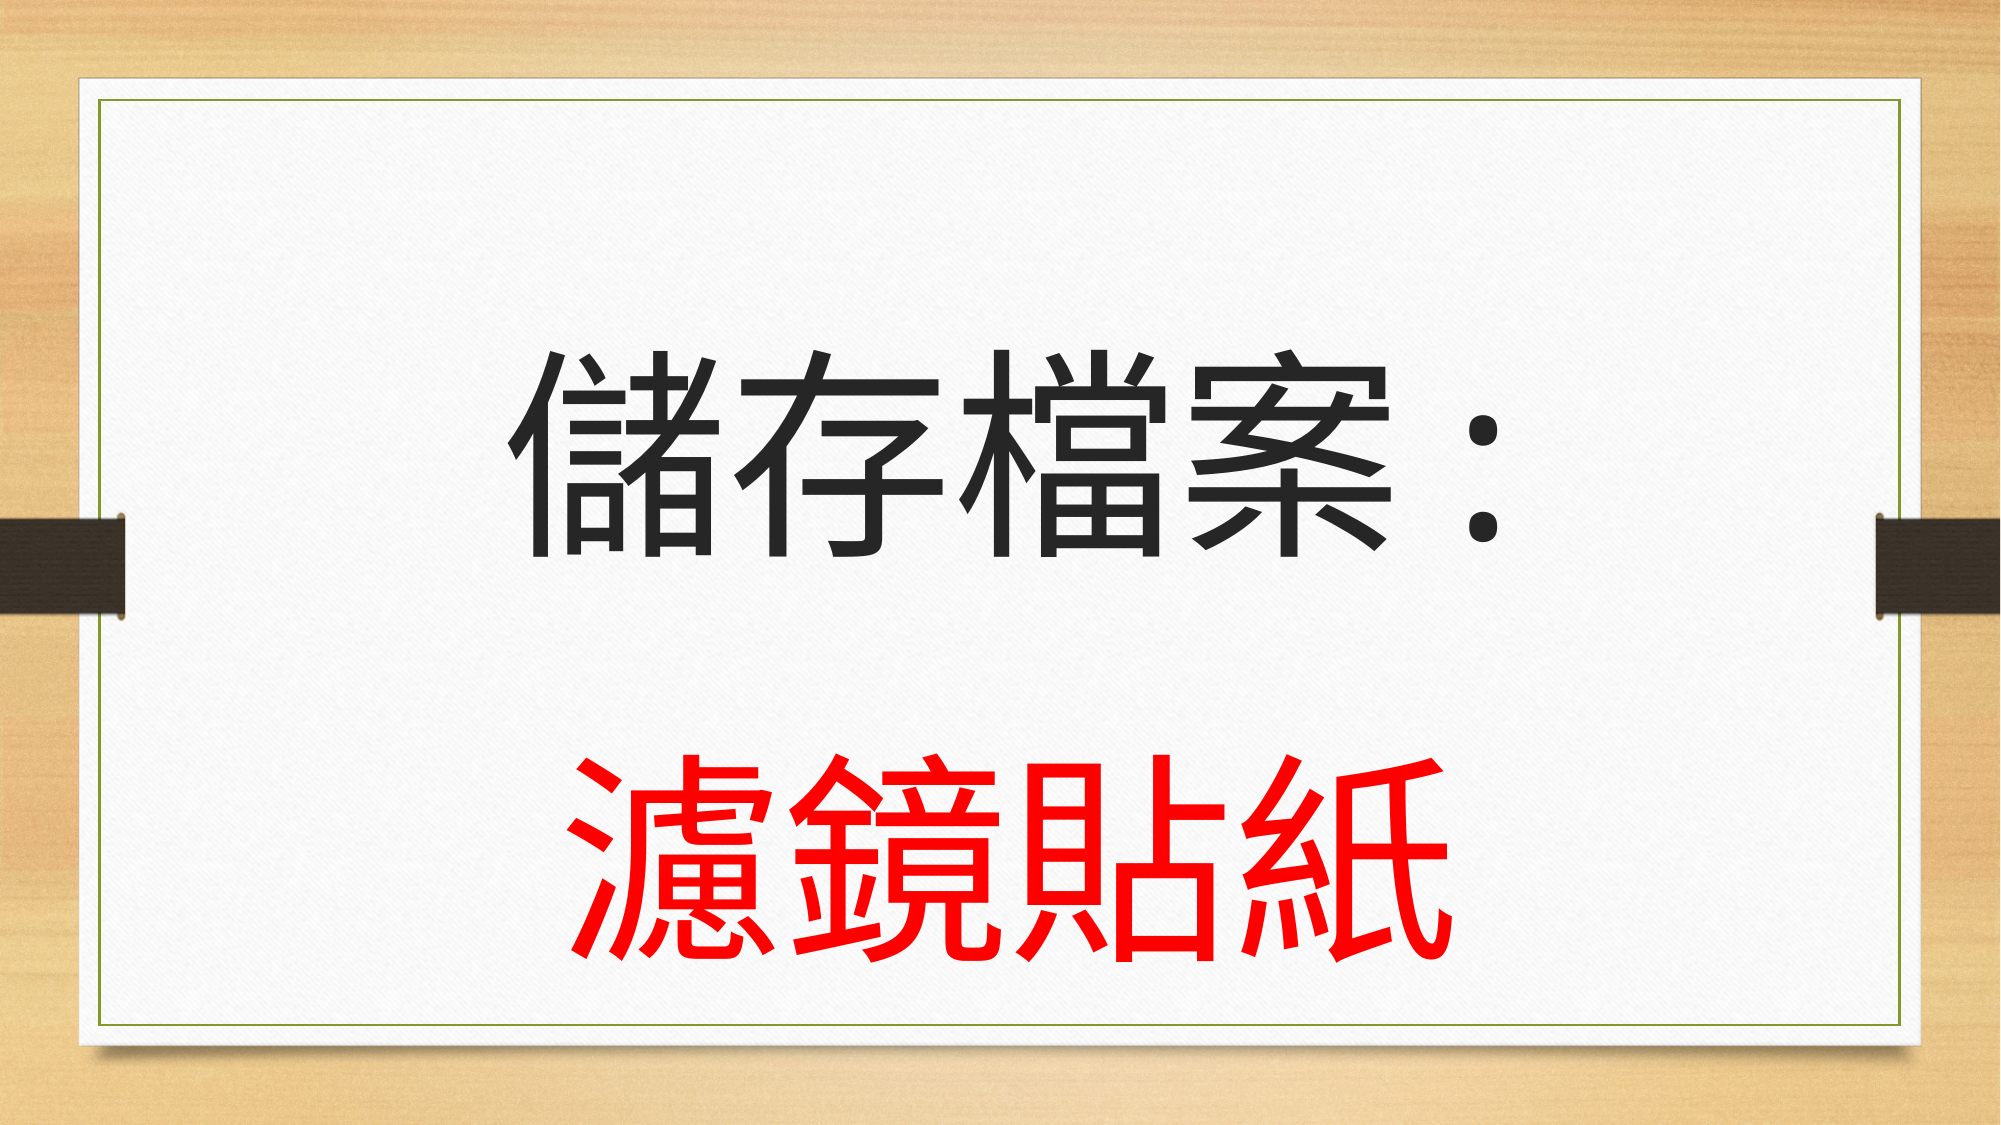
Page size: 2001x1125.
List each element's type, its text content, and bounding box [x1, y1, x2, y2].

picture [0, 0, 2001, 1125]
title 儲存檔案: 濾鏡貼紙 [153, 167, 1863, 1002]
